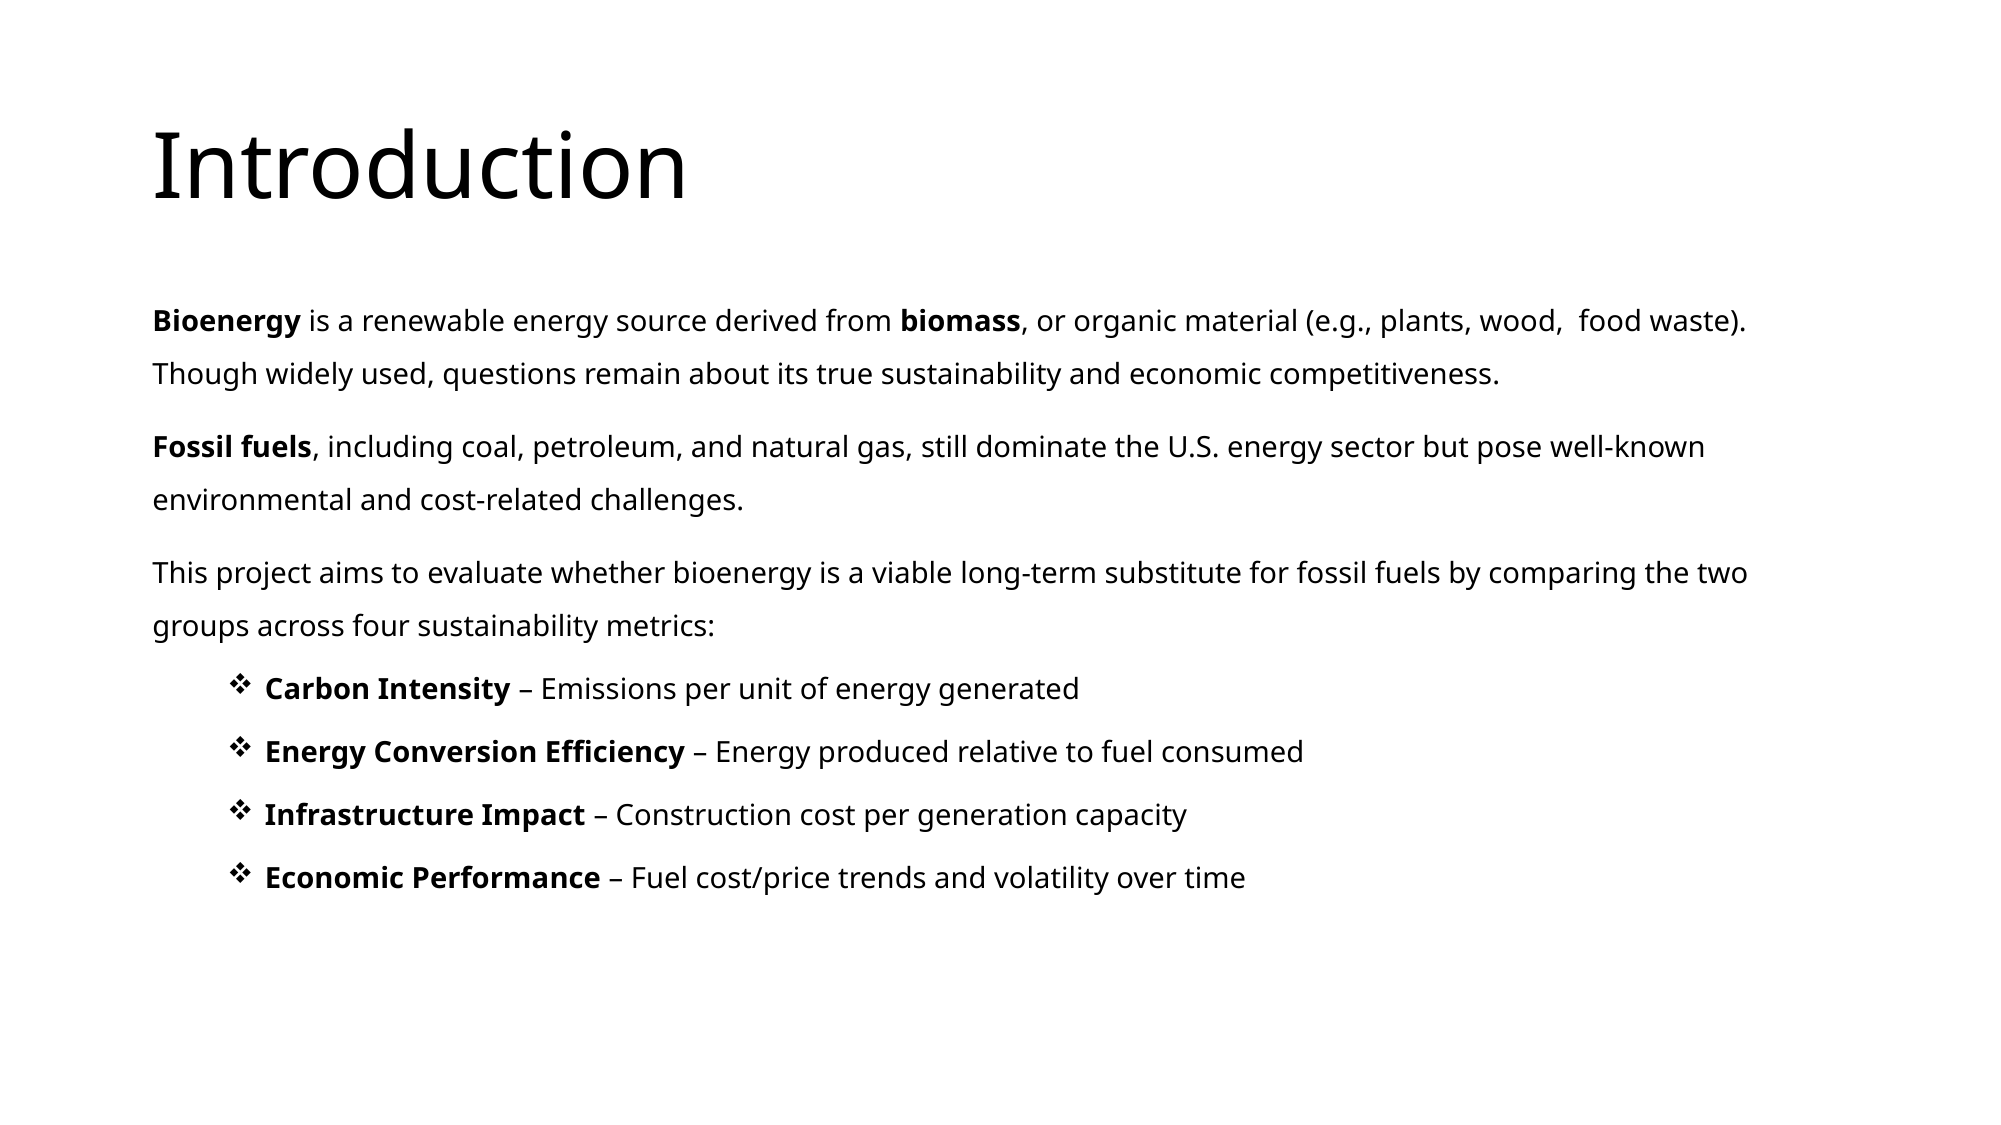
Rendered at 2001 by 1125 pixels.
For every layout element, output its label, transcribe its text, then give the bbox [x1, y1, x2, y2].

list Bioenergy is a renewable energy source derived from biomass, or organic material (e.g., plants, wood, food waste). Though widely used, questions remain about its true sustainability and economic competitiveness. Fossil fuels, including coal, petroleum, and natural gas, still dominate the U.S. energy sector but pose well-known environmental and cost-related challenges. This project aims to evaluate whether bioenergy is a viable long-term substitute for fossil fuels by comparing the two groups across four sustainability metrics: Carbon Intensity – Emissions per unit of energy generated Energy Conversion Efficiency – Energy produced relative to fuel consumed Infrastructure Impact – Construction cost per generation capacity Economic Performance – Fuel cost/price trends and volatility over time [137, 277, 1863, 992]
title Introduction [137, 59, 1863, 277]
